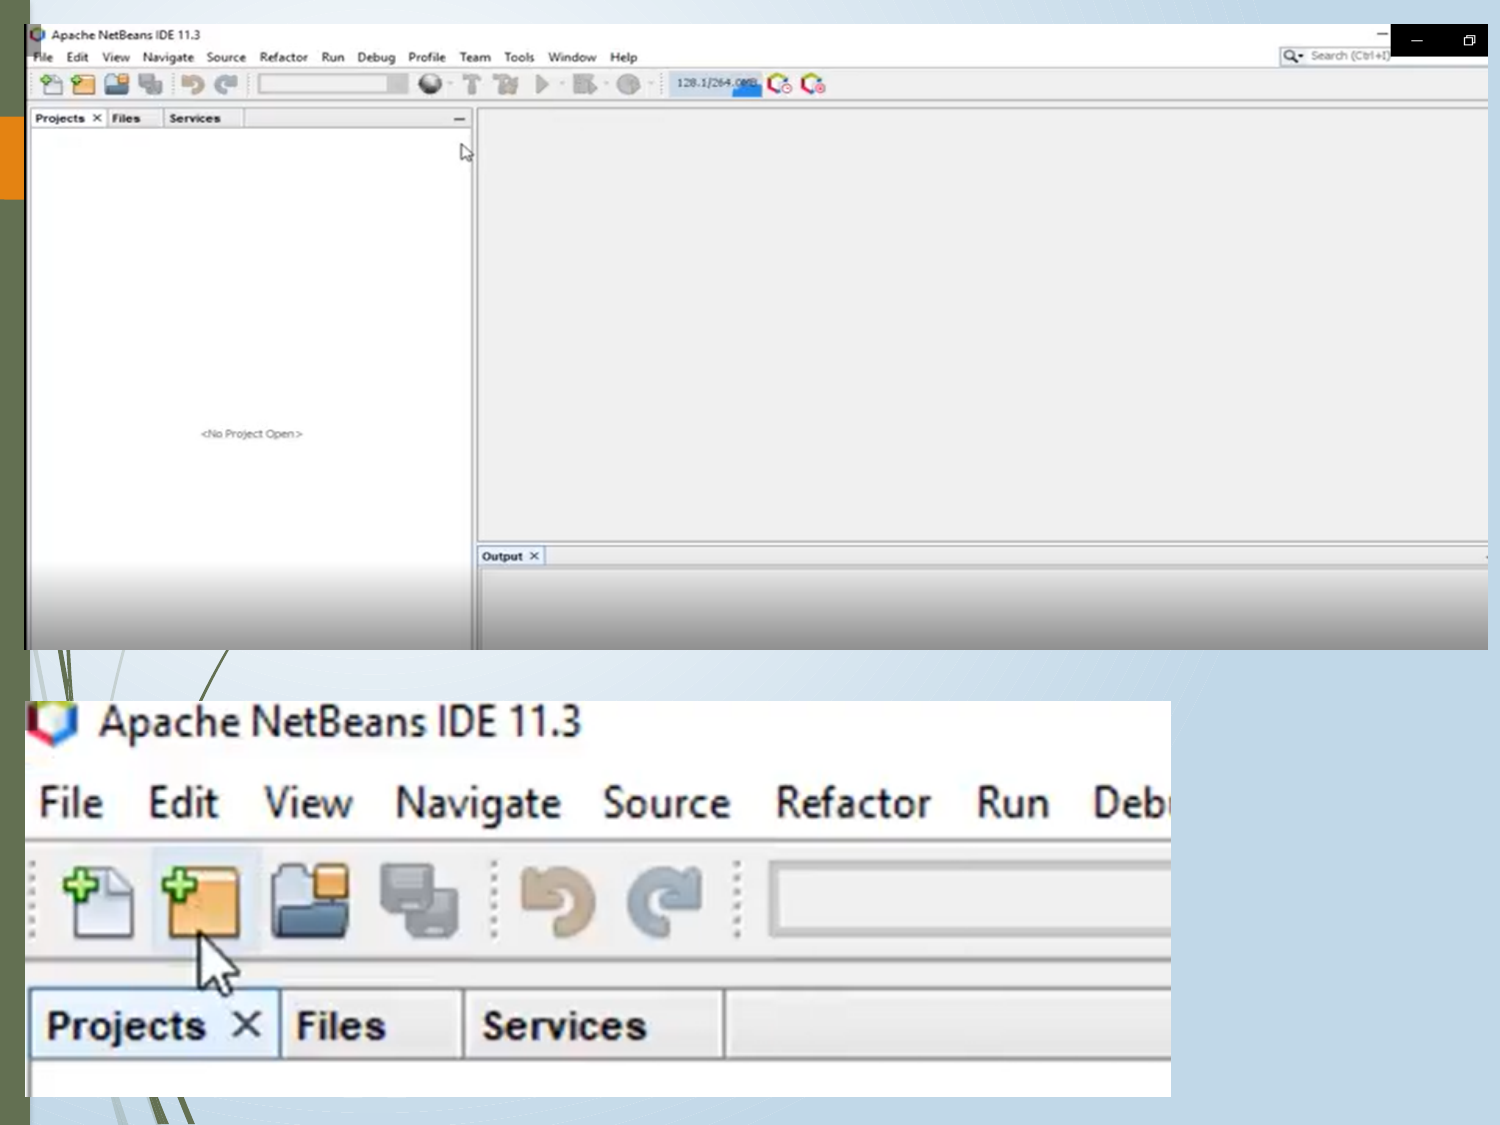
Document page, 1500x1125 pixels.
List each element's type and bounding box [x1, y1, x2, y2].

picture [24, 701, 1171, 1097]
picture [24, 24, 1488, 651]
